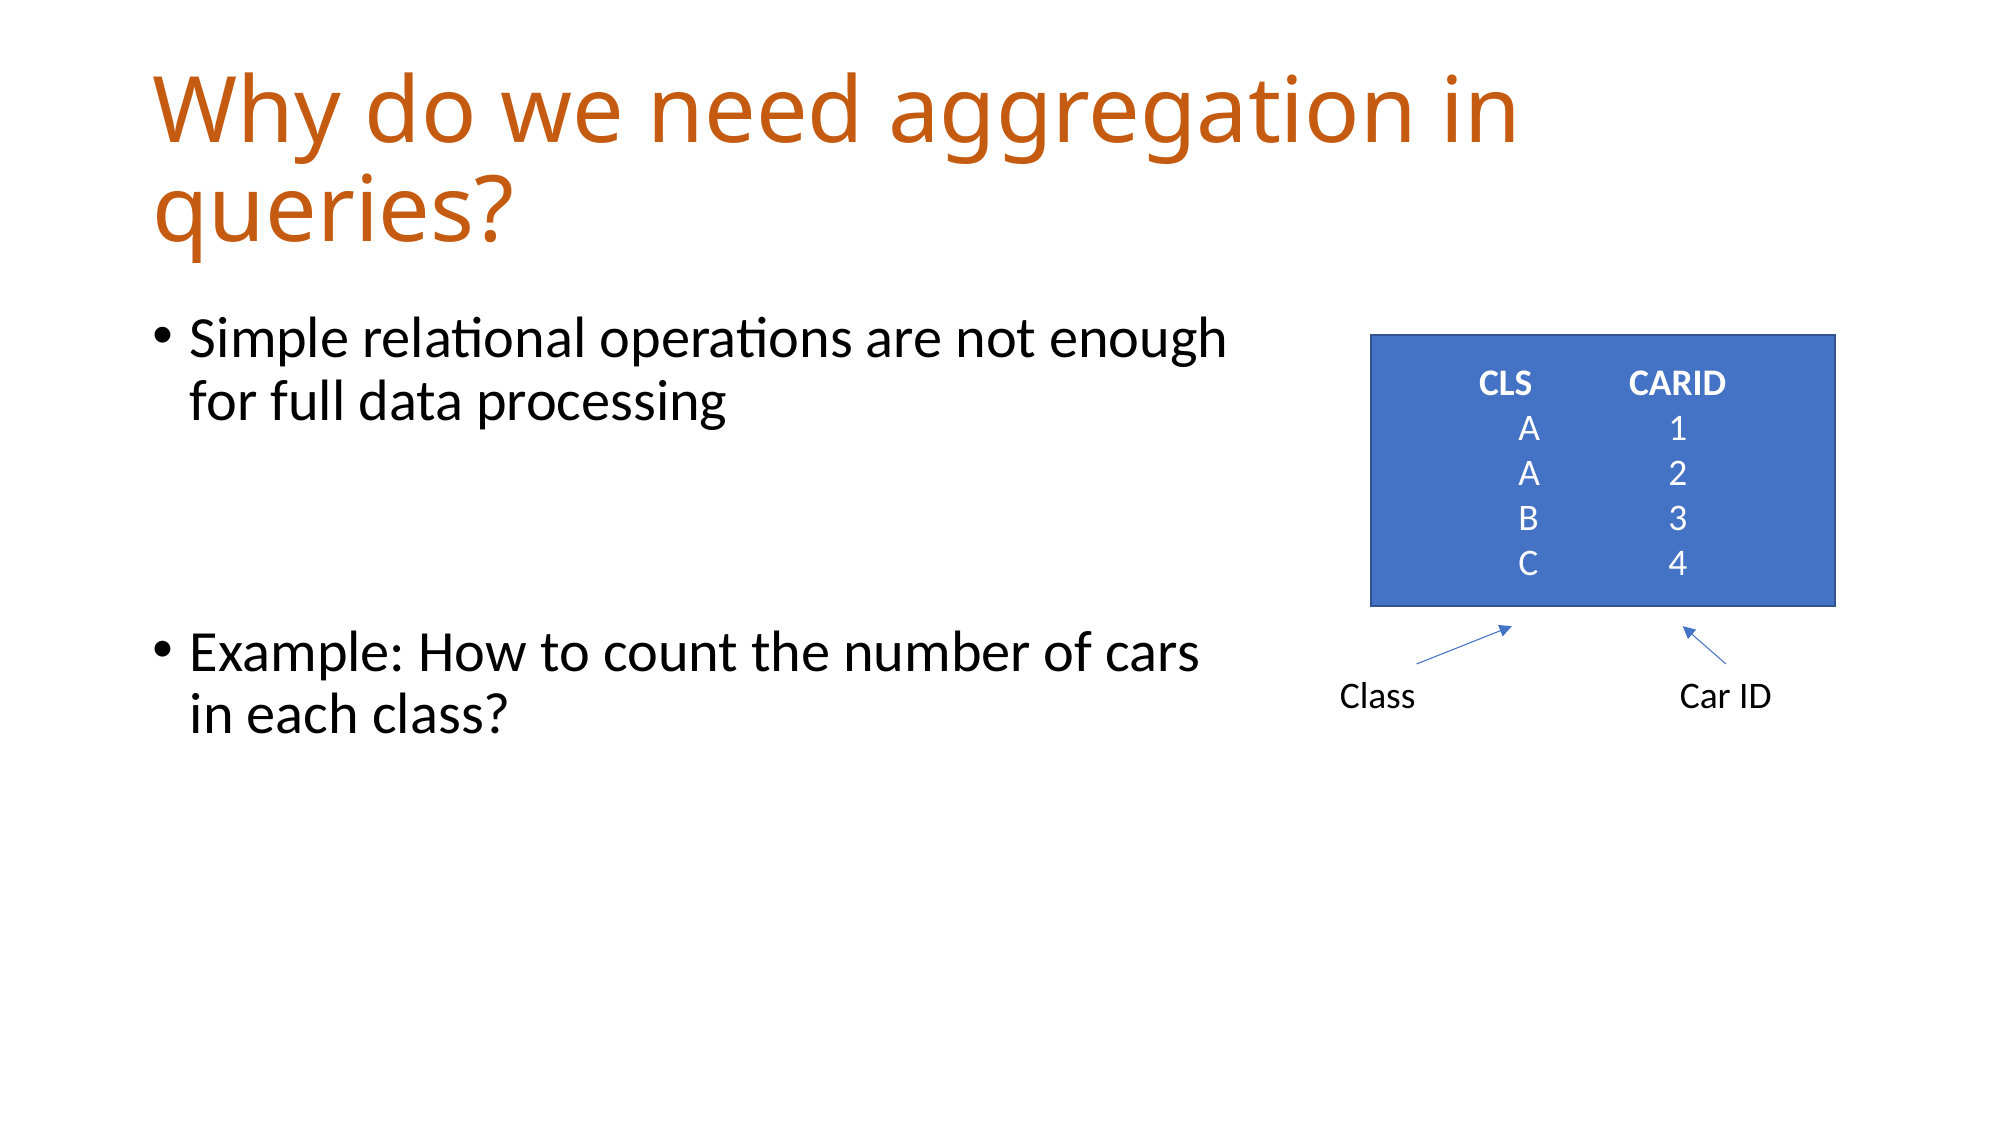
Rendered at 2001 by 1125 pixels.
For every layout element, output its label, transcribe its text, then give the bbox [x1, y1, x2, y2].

title Why do we need aggregation in queries? [137, 53, 1863, 271]
text_box Class [1324, 663, 1431, 724]
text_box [1416, 626, 1512, 664]
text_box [1682, 626, 1726, 664]
list Simple relational operations are not enough for full data processing Example: How to count the number of cars in each class? [137, 299, 1246, 1014]
text_box CLS CARID A 1 A 2 B 3 C 4 [1370, 334, 1836, 607]
text_box Car ID [1664, 663, 1787, 724]
